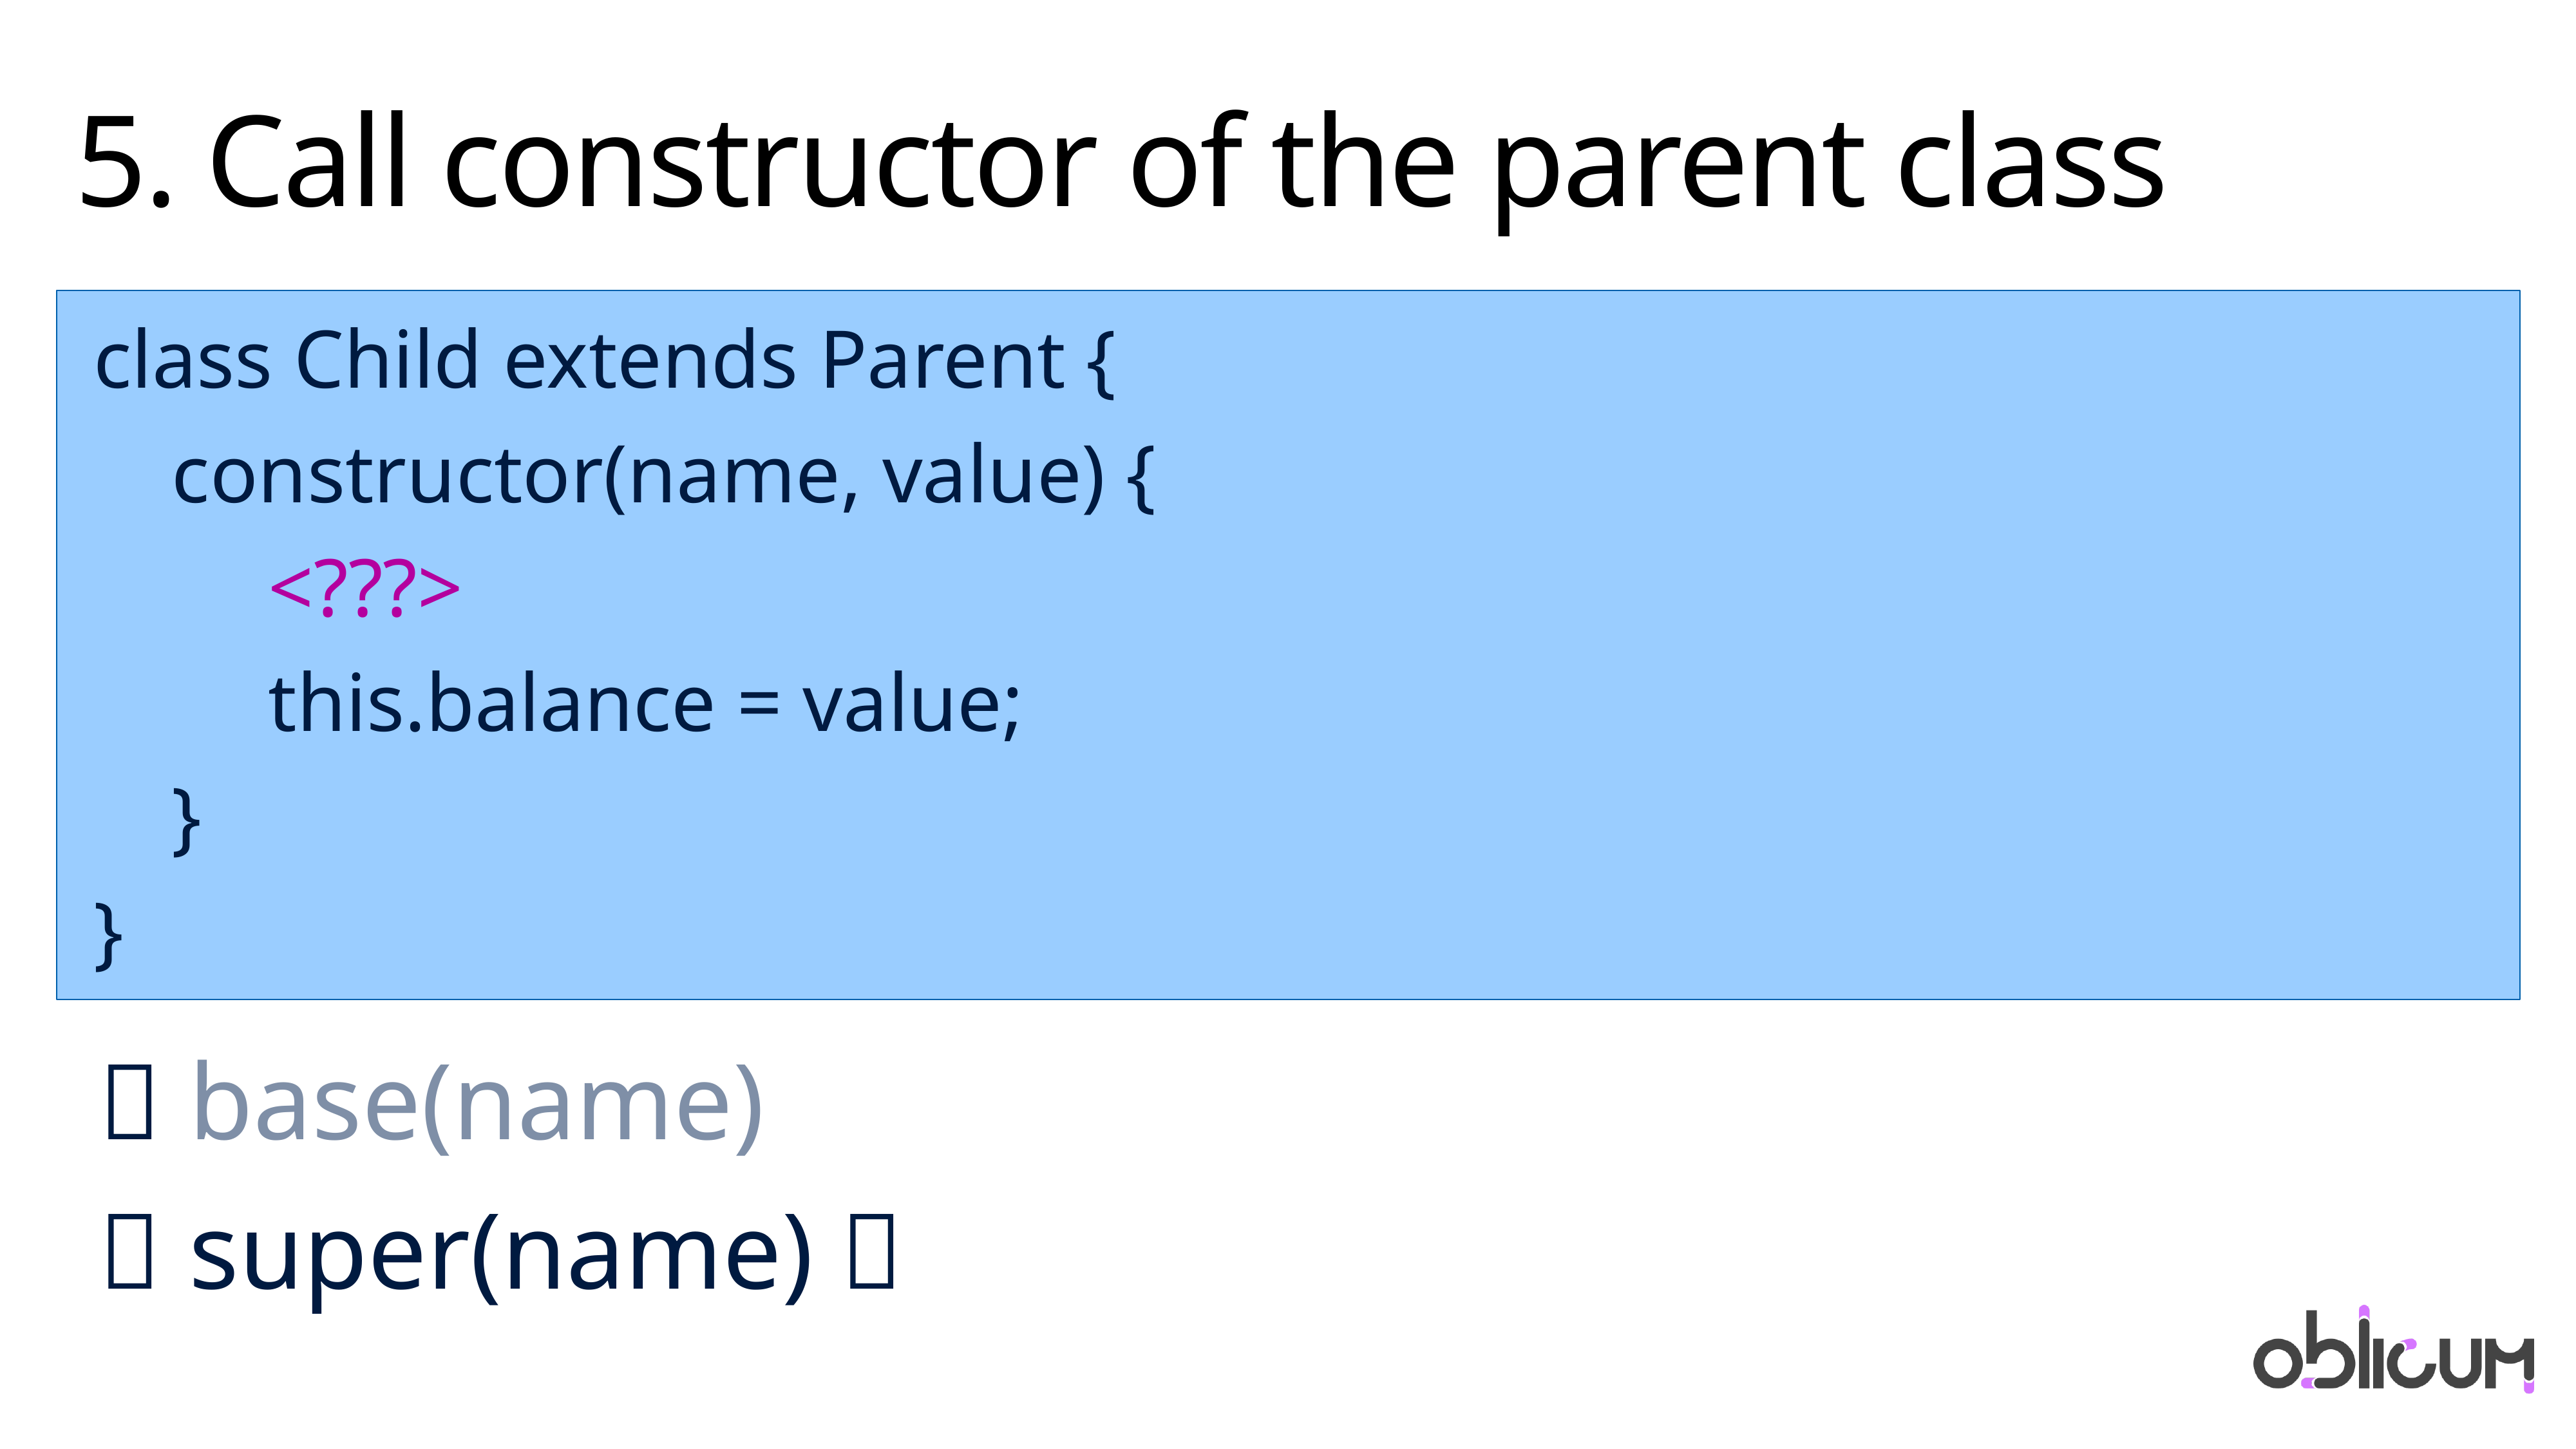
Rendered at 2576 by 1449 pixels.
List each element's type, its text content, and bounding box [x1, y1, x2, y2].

list class Child extends Parent { constructor(name, value) { <???> this.balance = value; } } [56, 290, 2521, 1000]
title 5. Call constructor of the parent class [56, 61, 2521, 274]
picture [2253, 1305, 2534, 1394]
text_box 🙋 base(name) 🙎 super(name) 🎉 [56, 1016, 2520, 1371]
